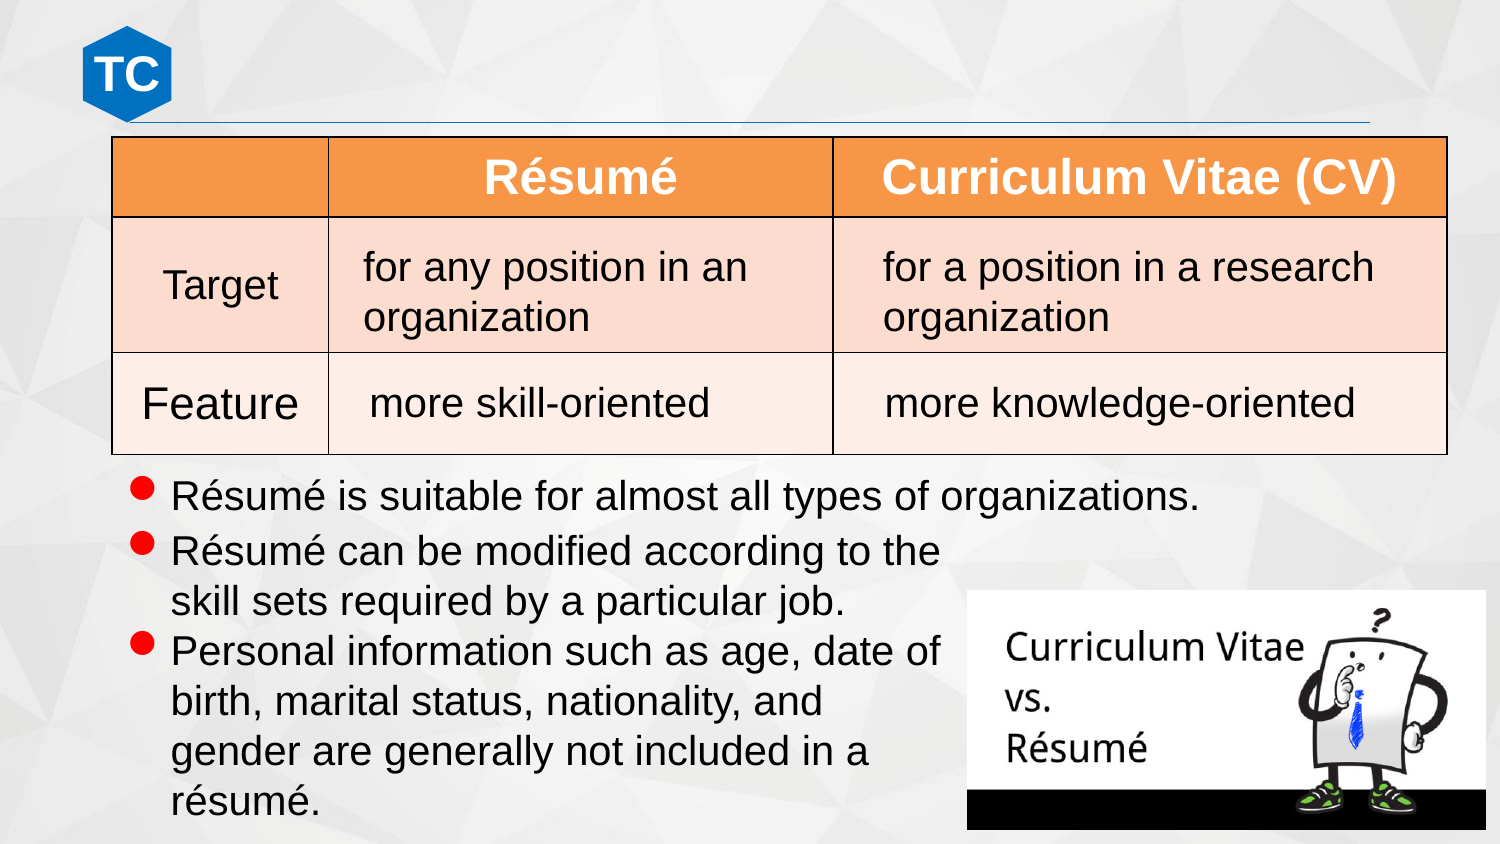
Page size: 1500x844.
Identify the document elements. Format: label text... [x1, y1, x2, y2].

table_cell [834, 218, 1446, 352]
picture [0, 0, 1500, 844]
text_box more knowledge-oriented [869, 368, 1372, 434]
text_box more skill-oriented [354, 368, 726, 434]
table_header Résumé [329, 138, 832, 216]
table_cell Target [113, 218, 328, 352]
table_cell Feature [113, 353, 328, 454]
text_box for a position in a research organization [868, 232, 1412, 348]
table_header Curriculum Vitae (CV) [834, 138, 1446, 216]
text_box Résumé is suitable for almost all types of organizations. [112, 461, 1270, 527]
table_cell [834, 353, 1446, 454]
table_cell [329, 218, 832, 352]
text_box for any position in an organization [348, 232, 809, 348]
table_cell [329, 353, 832, 454]
text_box Résumé can be modified according to the skill sets required by a particular job. Personal information such as age, date of birth, marital status, nationality, and gender are generally not included in a résumé. [112, 516, 968, 832]
table_header [113, 138, 328, 216]
